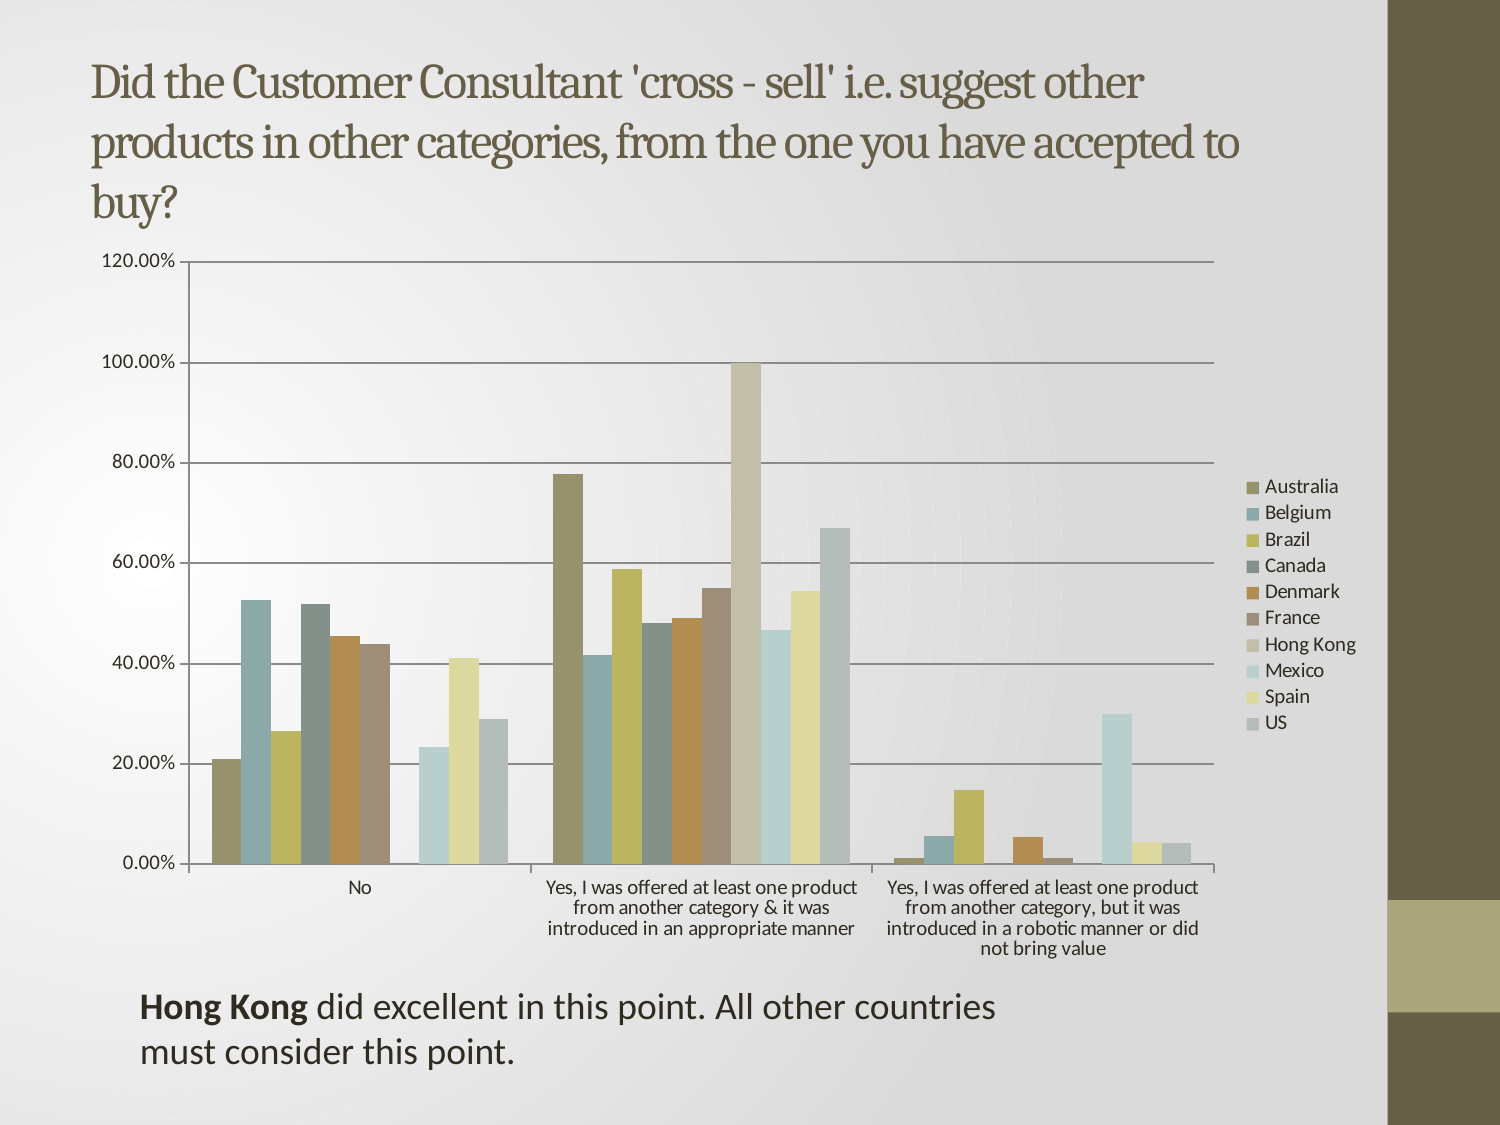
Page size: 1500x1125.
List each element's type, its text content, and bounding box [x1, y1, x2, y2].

chart [74, 236, 1376, 976]
title Did the Customer Consultant 'cross - sell' i.e. suggest other products in other categories, from the one you have accepted to buy? [75, 45, 1325, 233]
text_box Hong Kong did excellent in this point. All other countries must consider this point. [125, 982, 1050, 1080]
